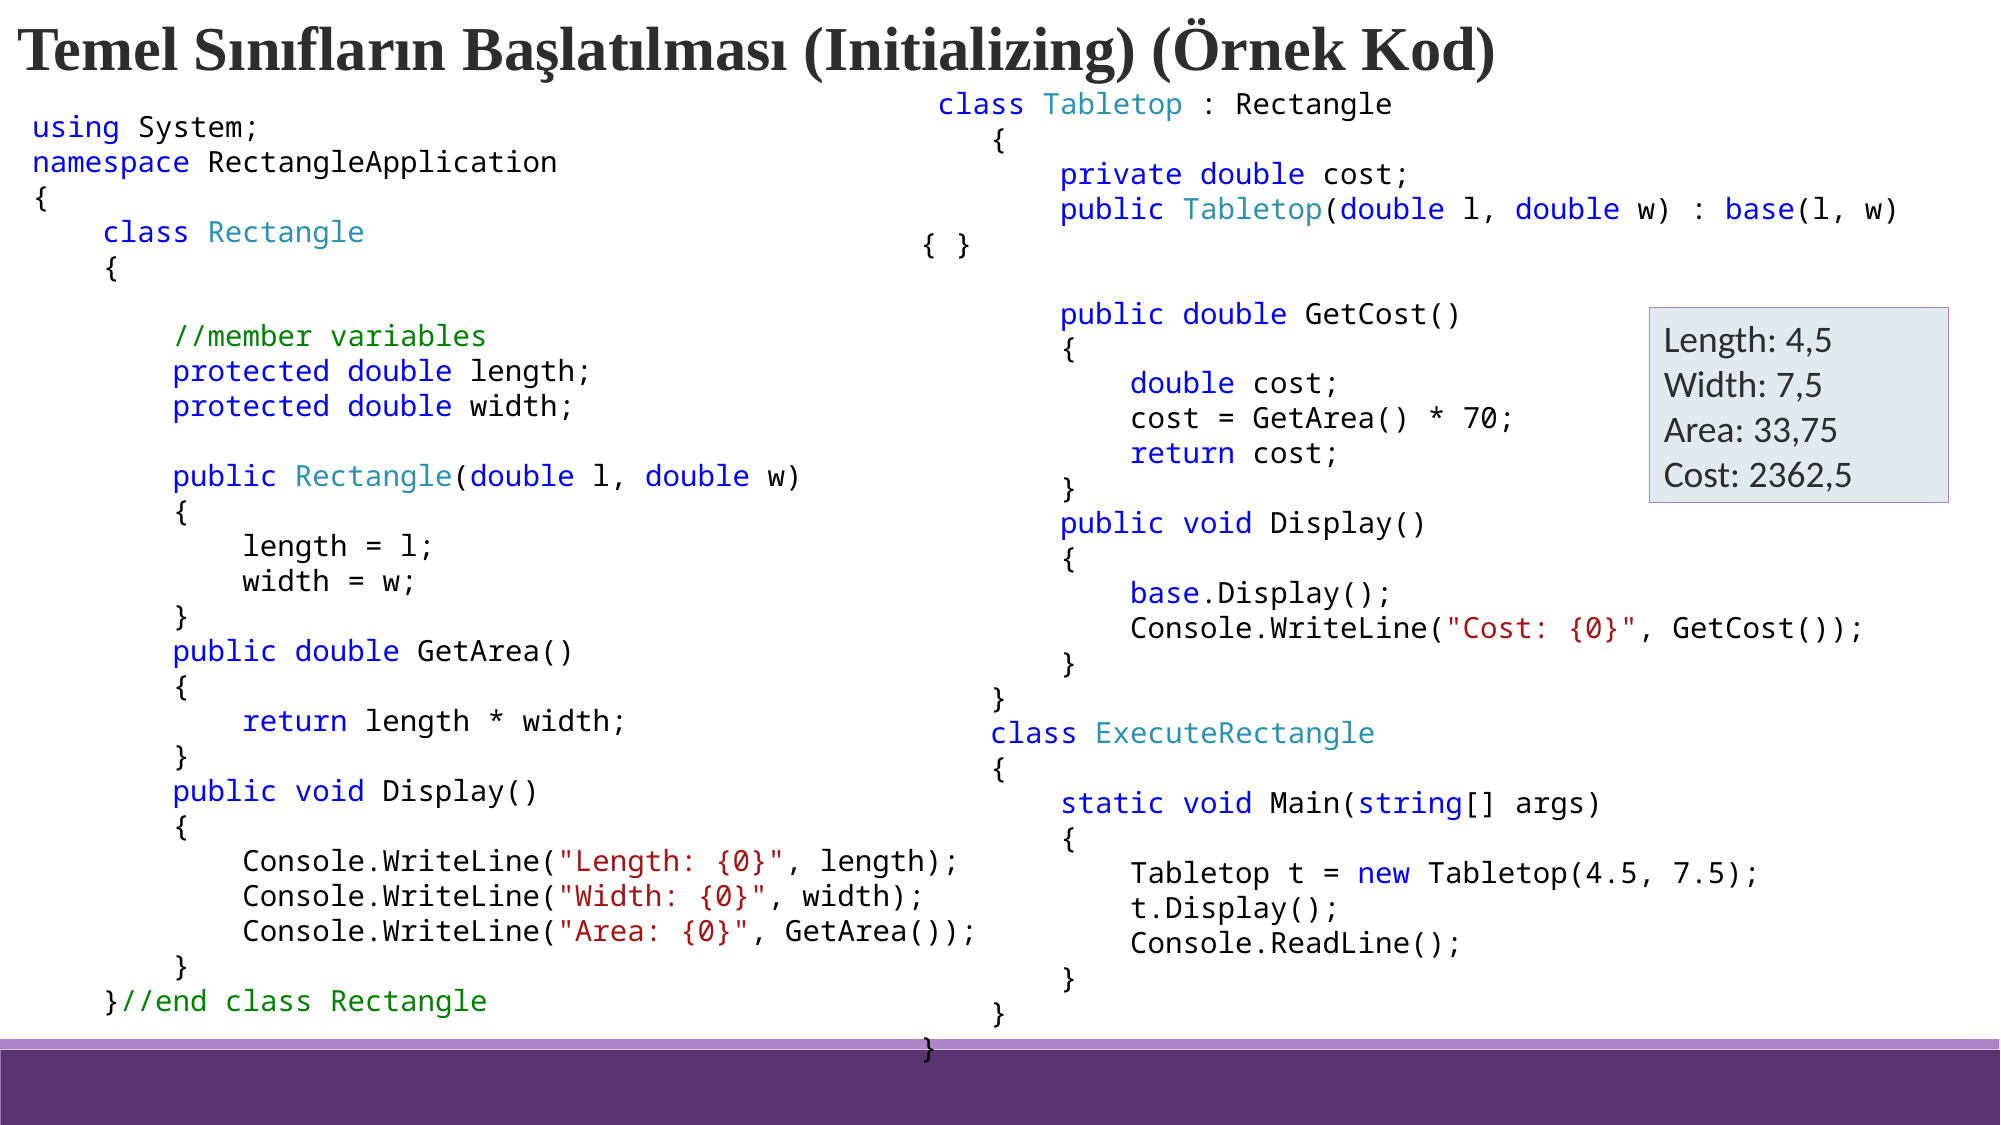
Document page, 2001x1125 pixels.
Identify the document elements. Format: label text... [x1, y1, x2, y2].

text_box using System; namespace RectangleApplication { class Rectangle { //member variables protected double length; protected double width; public Rectangle(double l, double w) { length = l; width = w; } public double GetArea() { return length * width; } public void Display() { Console.WriteLine("Length: {0}", length); Console.WriteLine("Width: {0}", width); Console.WriteLine("Area: {0}", GetArea()); } }//end class Rectangle [17, 100, 905, 1060]
text_box class Tabletop : Rectangle { private double cost; public Tabletop(double l, double w) : base(l, w) { } public double GetCost() { double cost; cost = GetArea() * 70; return cost; } public void Display() { base.Display(); Console.WriteLine("Cost: {0}", GetCost()); } } class ExecuteRectangle { static void Main(string[] args) { Tabletop t = new Tabletop(4.5, 7.5); t.Display(); Console.ReadLine(); } } } [905, 77, 1917, 1072]
text_box Temel Sınıfların Başlatılması (Initializing) (Örnek Kod) [17, 0, 2000, 101]
text_box Length: 4,5 Width: 7,5 Area: 33,75 Cost: 2362,5 [1649, 307, 1949, 503]
